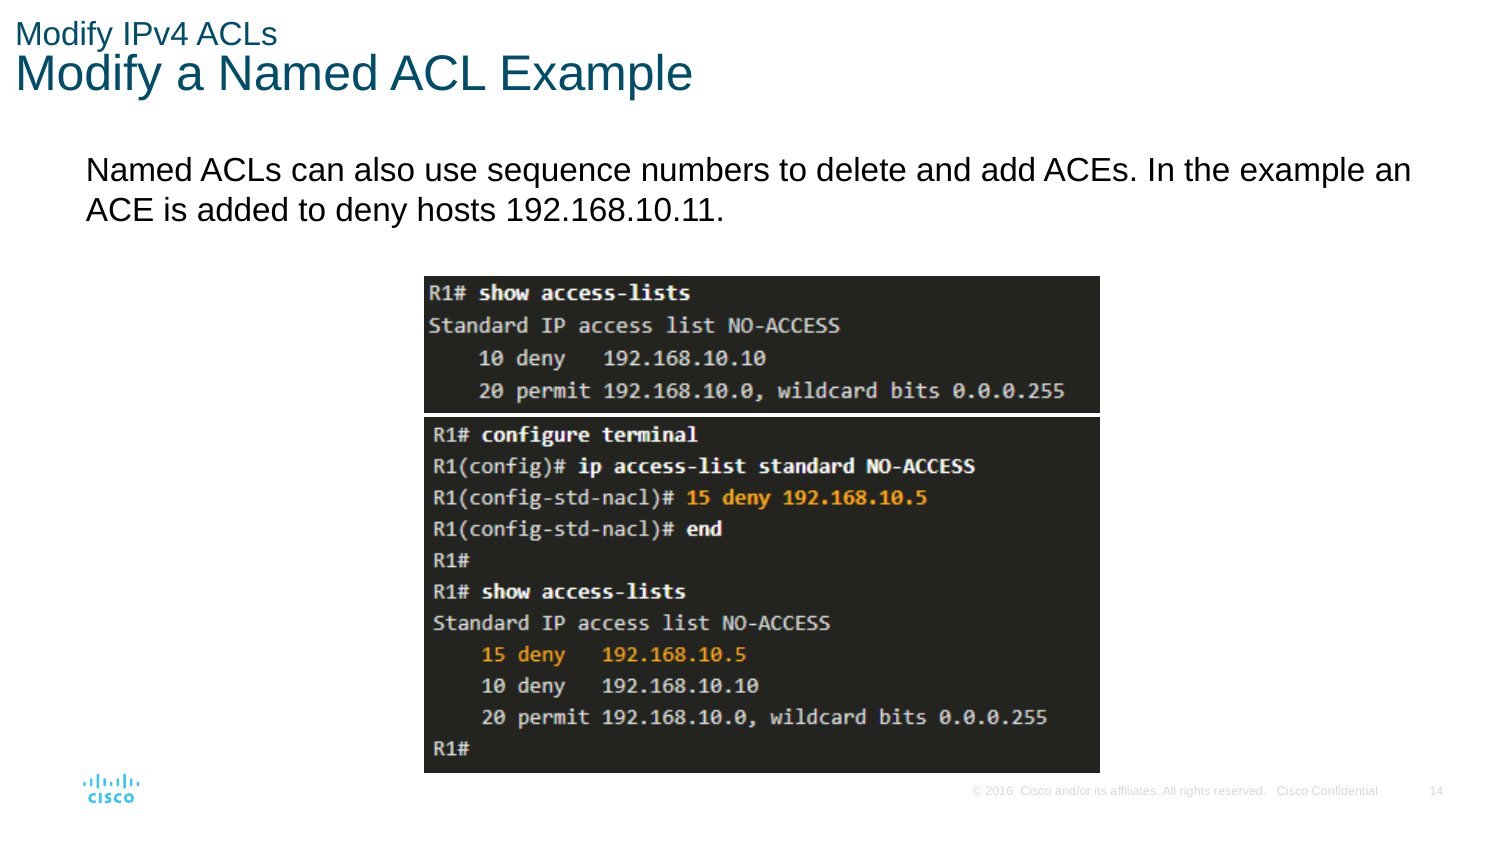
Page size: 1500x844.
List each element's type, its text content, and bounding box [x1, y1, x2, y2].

title Modify IPv4 ACLs Modify a Named ACL Example [0, 0, 1369, 121]
picture [423, 276, 1100, 413]
list Named ACLs can also use sequence numbers to delete and add ACEs. In the example an ACE is added to deny hosts 192.168.10.11. [70, 140, 1430, 261]
picture [423, 417, 1100, 773]
